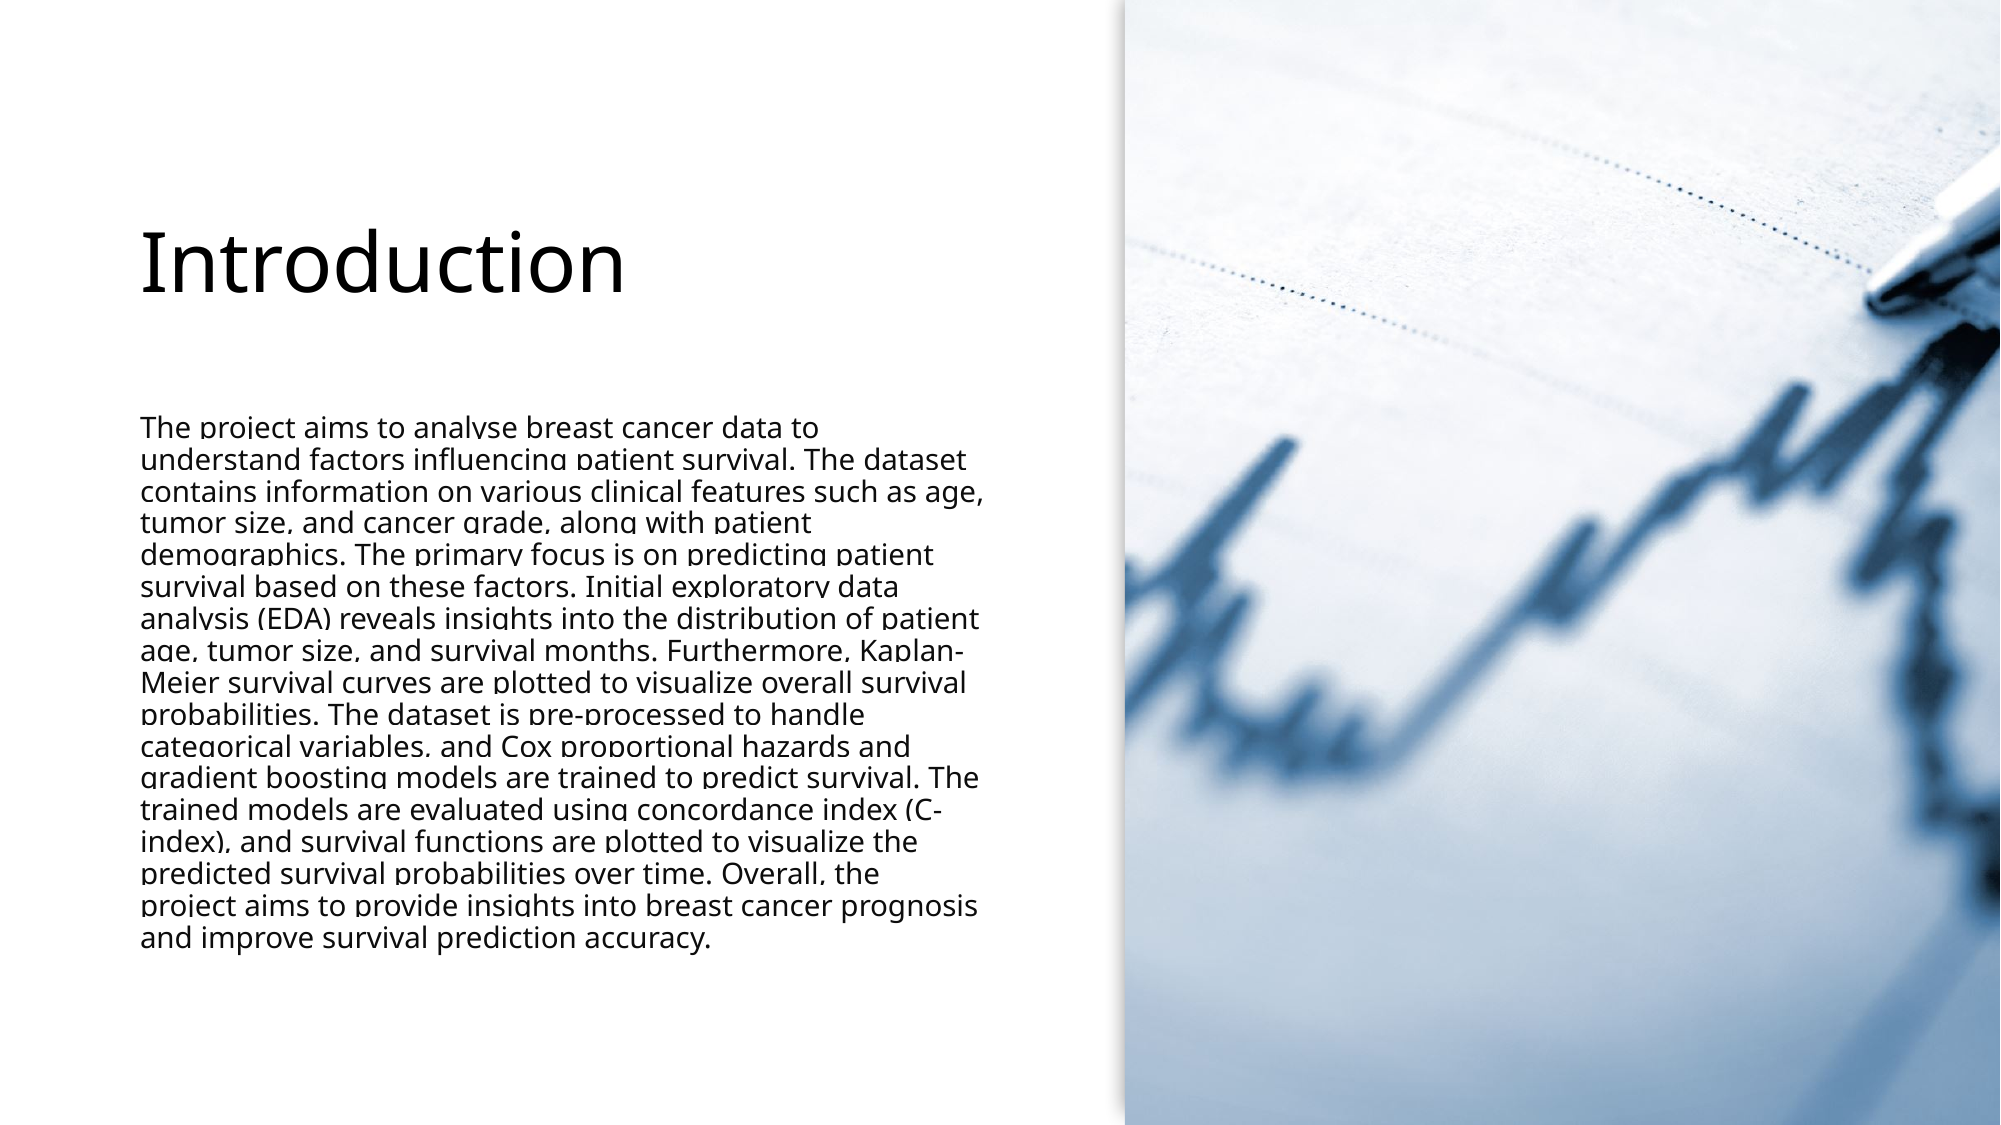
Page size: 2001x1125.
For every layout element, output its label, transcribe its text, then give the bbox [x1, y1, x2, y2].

title Introduction [124, 125, 1000, 405]
text_box [0, 0, 1124, 1125]
list The project aims to analyse breast cancer data to understand factors influencing patient survival. The dataset contains information on various clinical features such as age, tumor size, and cancer grade, along with patient demographics. The primary focus is on predicting patient survival based on these factors. Initial exploratory data analysis (EDA) reveals insights into the distribution of patient age, tumor size, and survival months. Furthermore, Kaplan-Meier survival curves are plotted to visualize overall survival probabilities. The dataset is pre-processed to handle categorical variables, and Cox proportional hazards and gradient boosting models are trained to predict survival. The trained models are evaluated using concordance index (C-index), and survival functions are plotted to visualize the predicted survival probabilities over time. Overall, the project aims to provide insights into breast cancer prognosis and improve survival prediction accuracy. [124, 405, 1000, 1024]
picture [1124, 0, 2000, 1125]
